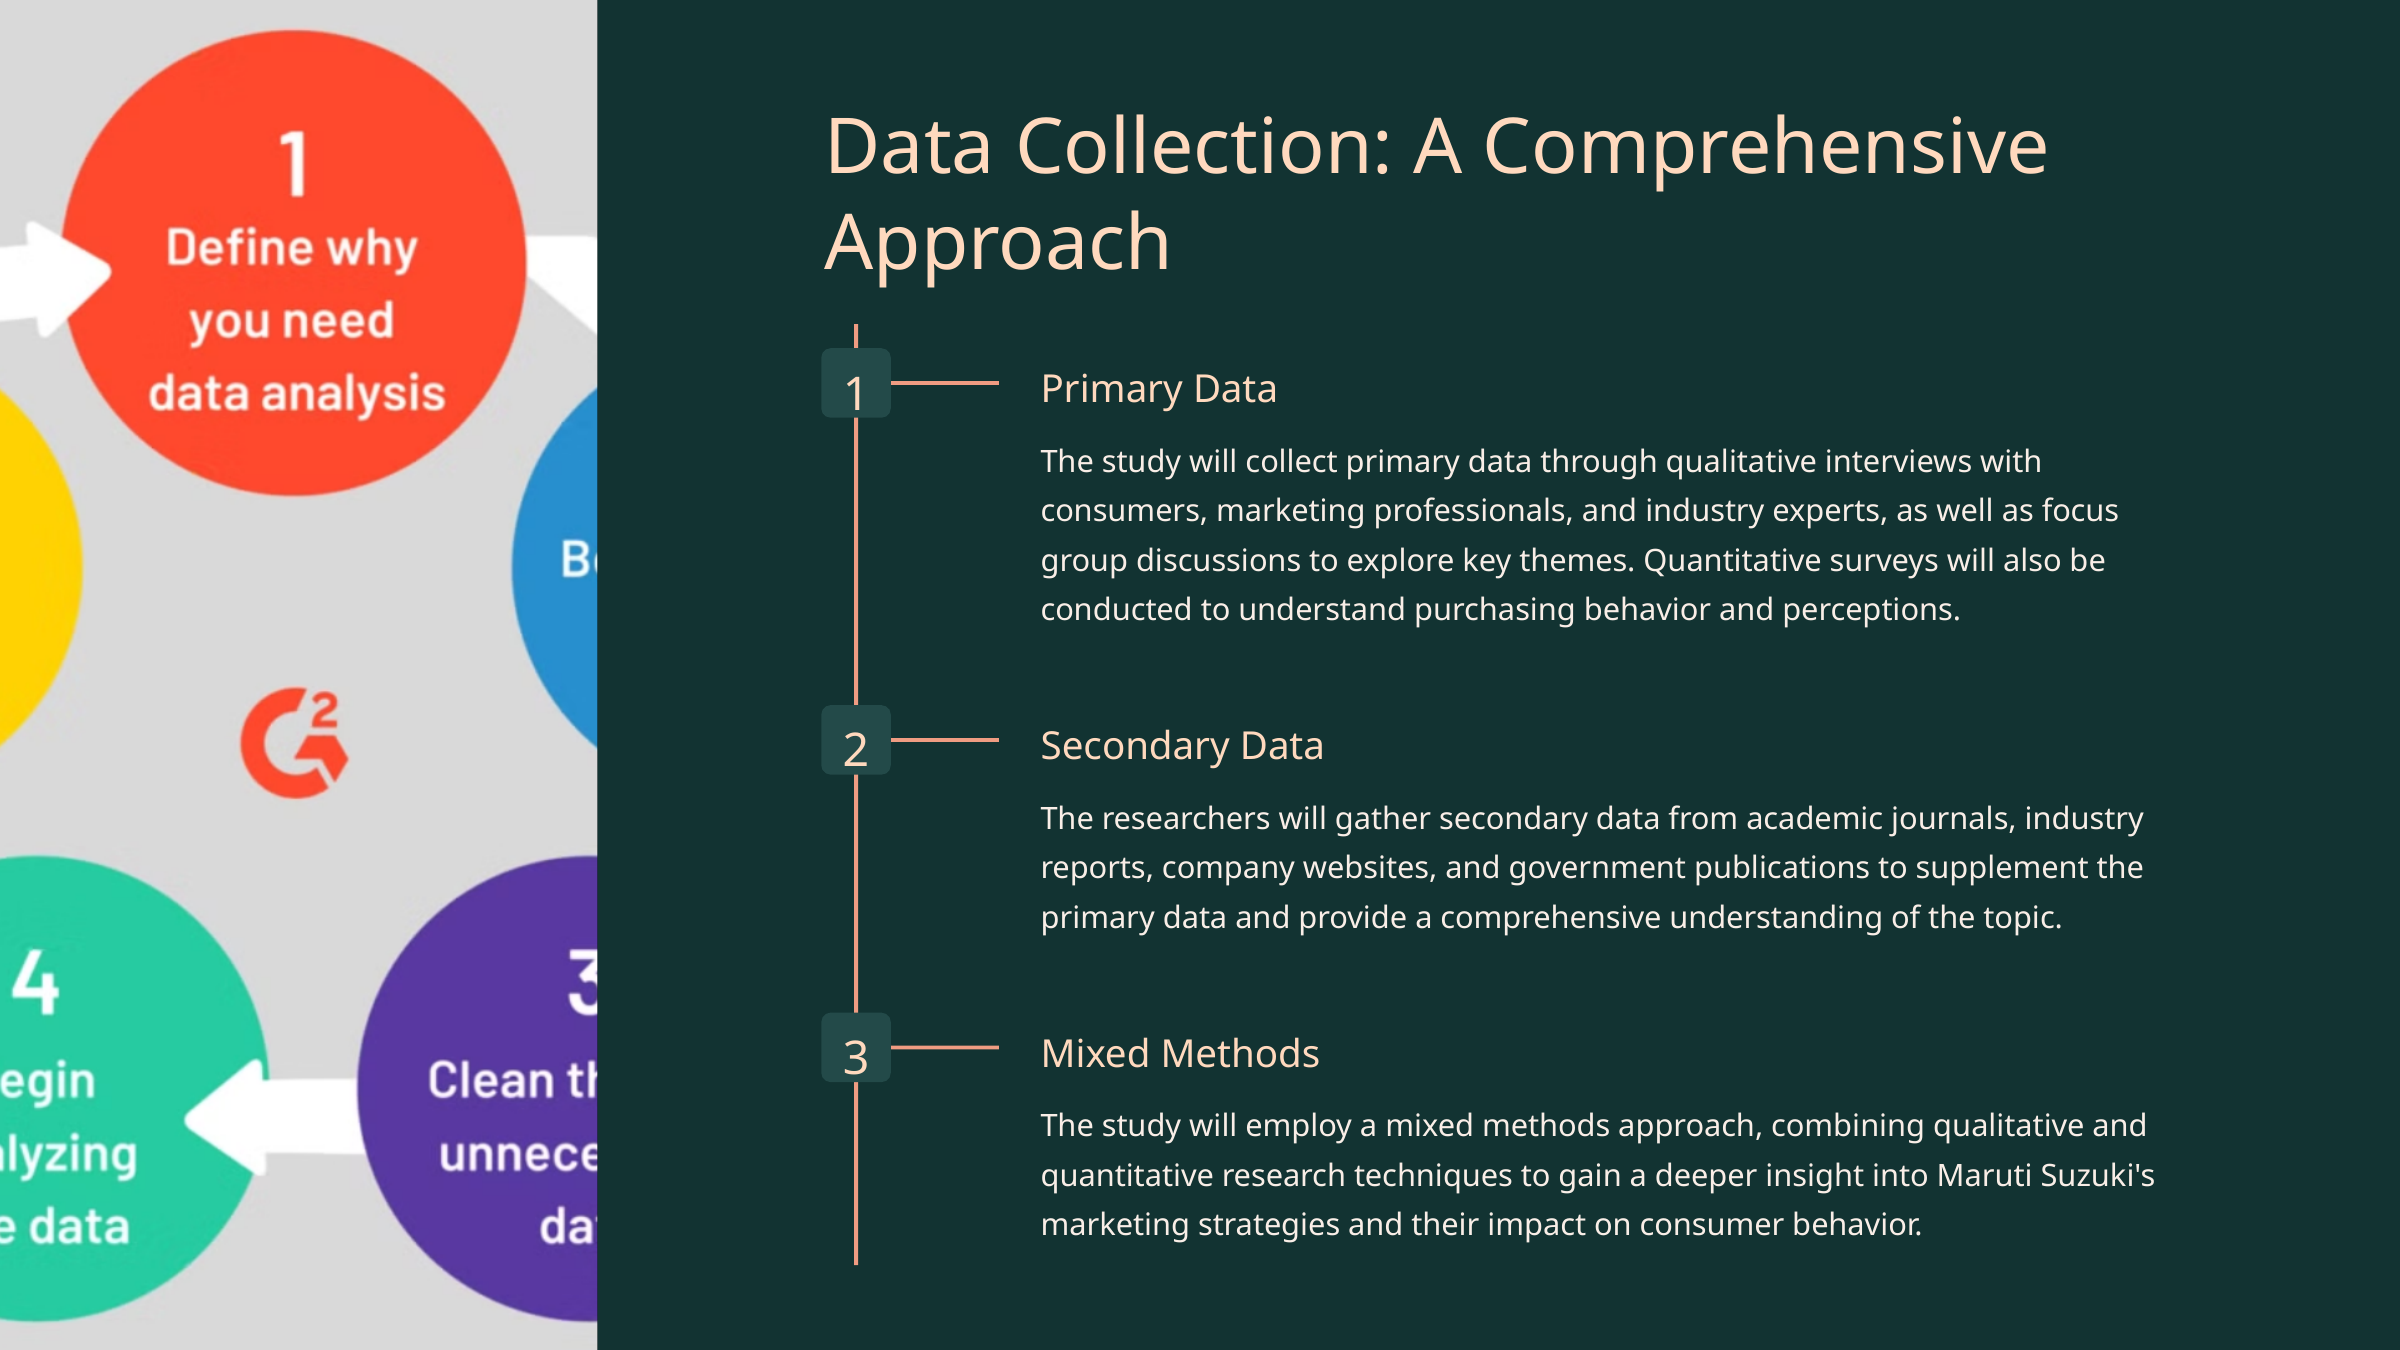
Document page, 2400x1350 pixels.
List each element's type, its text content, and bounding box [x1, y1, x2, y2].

text_box 2 [843, 710, 869, 769]
text_box Primary Data [1025, 355, 1412, 404]
text_box Mixed Methods [1025, 1019, 1412, 1068]
text_box 1 [847, 354, 865, 412]
text_box [599, 0, 2400, 1350]
text_box The study will employ a mixed methods approach, combining qualitative and quantitative research techniques to gain a deeper insight into Maruti Suzuki's marketing strategies and their impact on consumer behavior. [1025, 1086, 2191, 1235]
text_box [854, 418, 859, 705]
text_box The researchers will gather secondary data from academic journals, industry reports, company websites, and government publications to supplement the primary data and provide a comprehensive understanding of the topic. [1025, 778, 2191, 927]
text_box Data Collection: A Comprehensive Approach [809, 84, 2191, 278]
text_box [854, 1083, 859, 1266]
text_box [821, 1012, 891, 1083]
text_box Secondary Data [1025, 711, 1412, 761]
text_box [821, 348, 891, 418]
text_box [821, 705, 891, 775]
text_box The study will collect primary data through qualitative interviews with consumers, marketing professionals, and industry experts, as well as focus group discussions to explore key themes. Quantitative surveys will also be conducted to understand purchasing behavior and perceptions. [1025, 421, 2191, 620]
text_box [854, 775, 859, 1012]
text_box [891, 381, 999, 385]
text_box 3 [843, 1018, 869, 1077]
text_box [854, 324, 859, 348]
text_box [891, 738, 999, 742]
picture [0, 0, 599, 1350]
text_box [891, 1045, 999, 1050]
